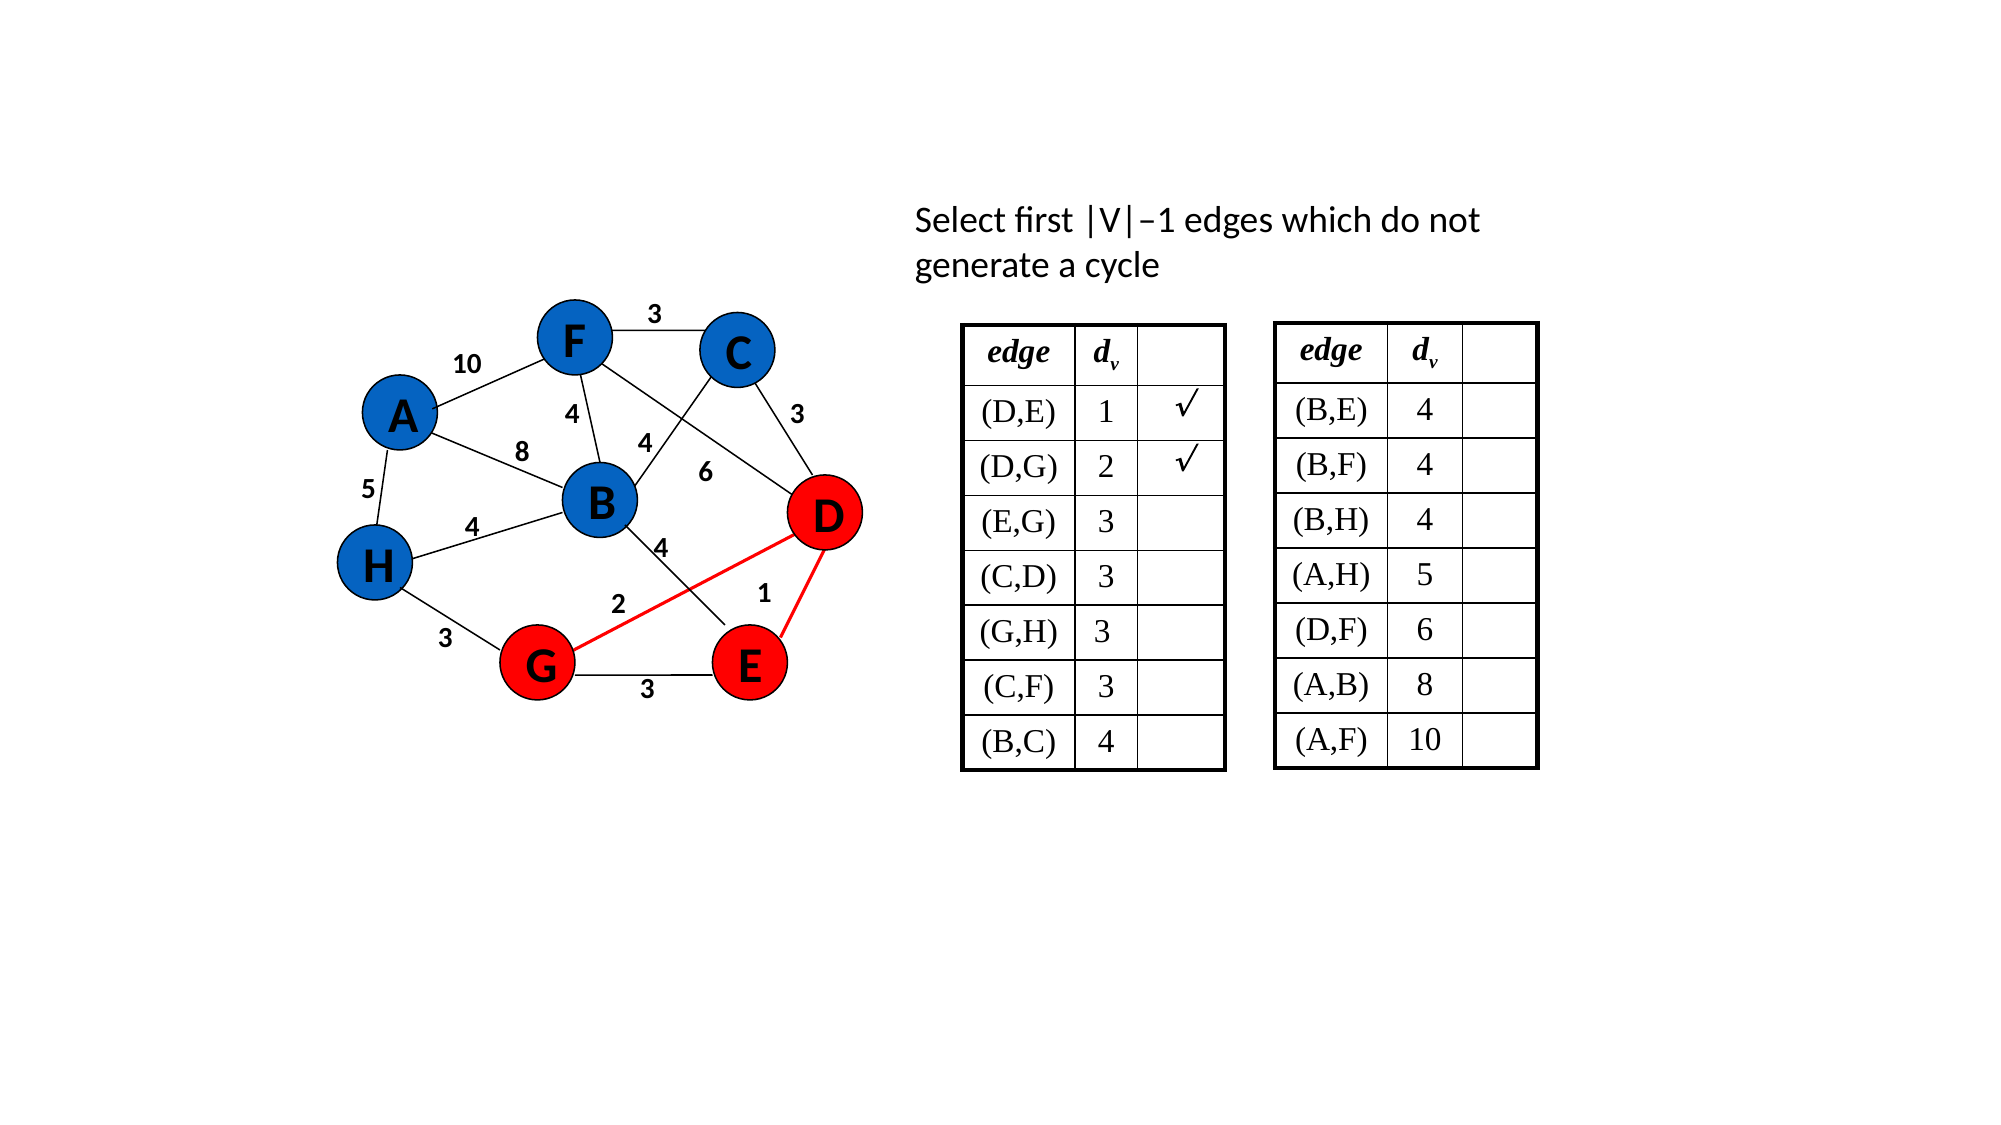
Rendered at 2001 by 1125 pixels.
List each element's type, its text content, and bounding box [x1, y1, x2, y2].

table_cell 8 [1388, 659, 1462, 712]
table_header edge [965, 327, 1074, 385]
table_cell 4 [1076, 716, 1137, 768]
text_box 3 [423, 610, 474, 661]
text_box C [699, 312, 775, 388]
table_cell (C,F) [965, 661, 1074, 714]
text_box 6 [683, 444, 761, 495]
text_box Select first |V|–1 edges which do not generate a cycle [899, 187, 1563, 293]
table_cell (A,H) [1277, 549, 1387, 602]
text_box 3 [624, 662, 675, 713]
table_cell [1463, 659, 1535, 712]
text_box E [712, 624, 788, 700]
table_cell [1463, 384, 1535, 437]
table_cell (C,D) [965, 551, 1074, 604]
text_box 5 [346, 471, 397, 513]
table_cell (D,G) [965, 441, 1074, 495]
table_header [1463, 325, 1535, 382]
text_box 3 [632, 287, 683, 338]
table_cell (B,C) [965, 716, 1074, 768]
text_box B [562, 462, 638, 538]
table_cell 4 [1388, 494, 1462, 547]
table_cell (E,G) [965, 496, 1074, 550]
table_cell 3 [1076, 606, 1137, 659]
table_cell (G,H) [965, 606, 1074, 659]
table_header edge [1277, 325, 1387, 382]
table_cell (B,E) [1277, 384, 1387, 437]
table_cell [1463, 549, 1535, 602]
table_cell 4 [1388, 439, 1462, 492]
table_cell [1138, 606, 1223, 659]
table_cell 1 [1076, 386, 1137, 440]
table_cell (B,H) [1277, 494, 1387, 547]
text_box H [337, 524, 413, 600]
table_cell (D,E) [965, 386, 1074, 440]
table_cell [1463, 494, 1535, 547]
table_cell (B,F) [1277, 439, 1387, 492]
text_box 8 [500, 424, 550, 475]
text_box G [499, 624, 575, 700]
table_cell [1138, 716, 1223, 768]
table_cell (A,F) [1277, 714, 1387, 766]
text_box 4 [638, 521, 718, 571]
table_cell [1138, 661, 1223, 714]
table_header dv [1388, 325, 1462, 382]
text_box [337, 403, 425, 488]
table_cell  [1138, 441, 1223, 495]
table_cell [1463, 439, 1535, 492]
table_cell 4 [1388, 384, 1462, 437]
table_header [1138, 327, 1223, 385]
text_box 4 [549, 387, 600, 438]
text_box 10 [437, 337, 517, 388]
table_cell (D,F) [1277, 604, 1387, 657]
text_box 2 [596, 576, 647, 627]
table_cell 3 [1076, 661, 1137, 714]
text_box 3 [774, 387, 825, 438]
table_cell [1463, 714, 1535, 766]
table_cell 6 [1388, 604, 1462, 657]
text_box 1 [742, 565, 821, 616]
table_cell 5 [1388, 549, 1462, 602]
table_cell  [1138, 386, 1223, 440]
text_box 4 [450, 499, 500, 550]
table_cell 3 [1076, 496, 1137, 550]
text_box D [787, 474, 863, 550]
table_header dv [1076, 327, 1137, 385]
text_box F [537, 299, 613, 375]
table_cell 2 [1076, 441, 1137, 495]
table_cell [1463, 604, 1535, 657]
table_cell [1138, 496, 1223, 550]
text_box 4 [623, 416, 674, 466]
table_cell 10 [1388, 714, 1462, 766]
table_cell (A,B) [1277, 659, 1387, 712]
text_box A [362, 374, 438, 450]
table_cell [1138, 551, 1223, 604]
table_cell 3 [1076, 551, 1137, 604]
